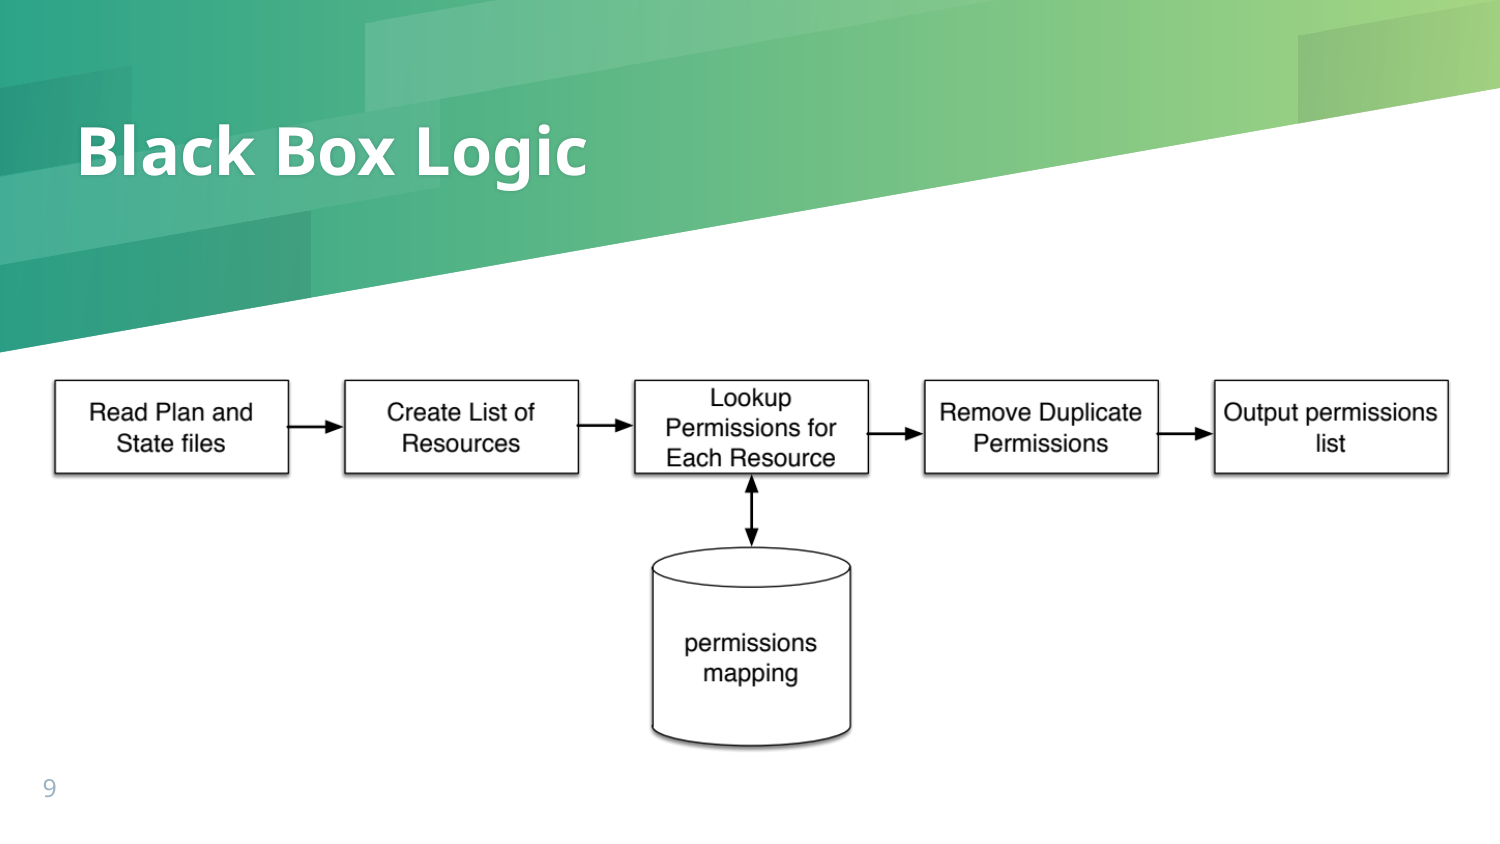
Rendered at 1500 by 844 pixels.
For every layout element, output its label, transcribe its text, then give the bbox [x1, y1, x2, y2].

picture [48, 377, 1452, 754]
title Black Box Logic [75, 0, 975, 298]
slide_number 9 [42, 766, 122, 807]
